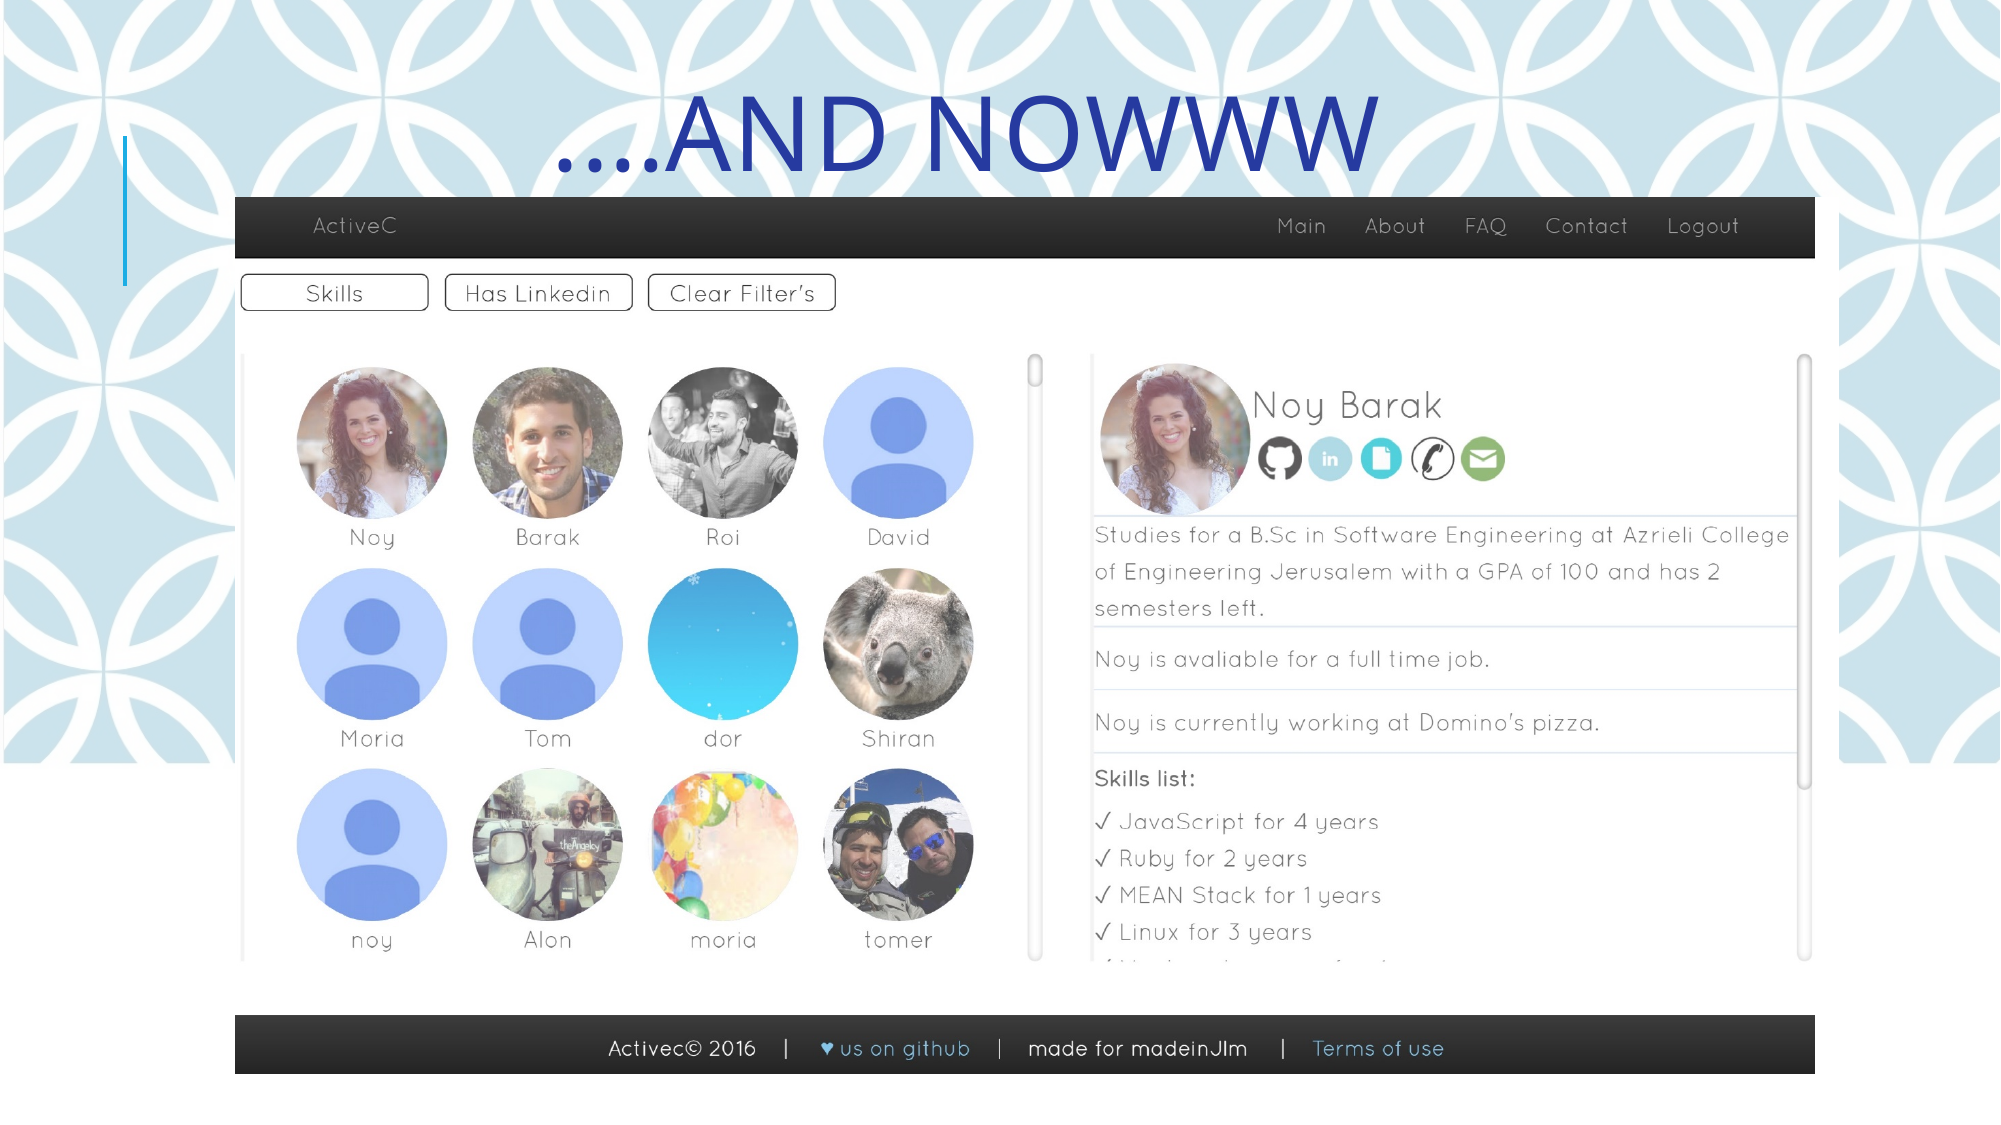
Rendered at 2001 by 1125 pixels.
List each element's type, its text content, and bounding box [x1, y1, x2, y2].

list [235, 196, 1839, 1074]
title And nowww…. [170, 18, 1765, 265]
